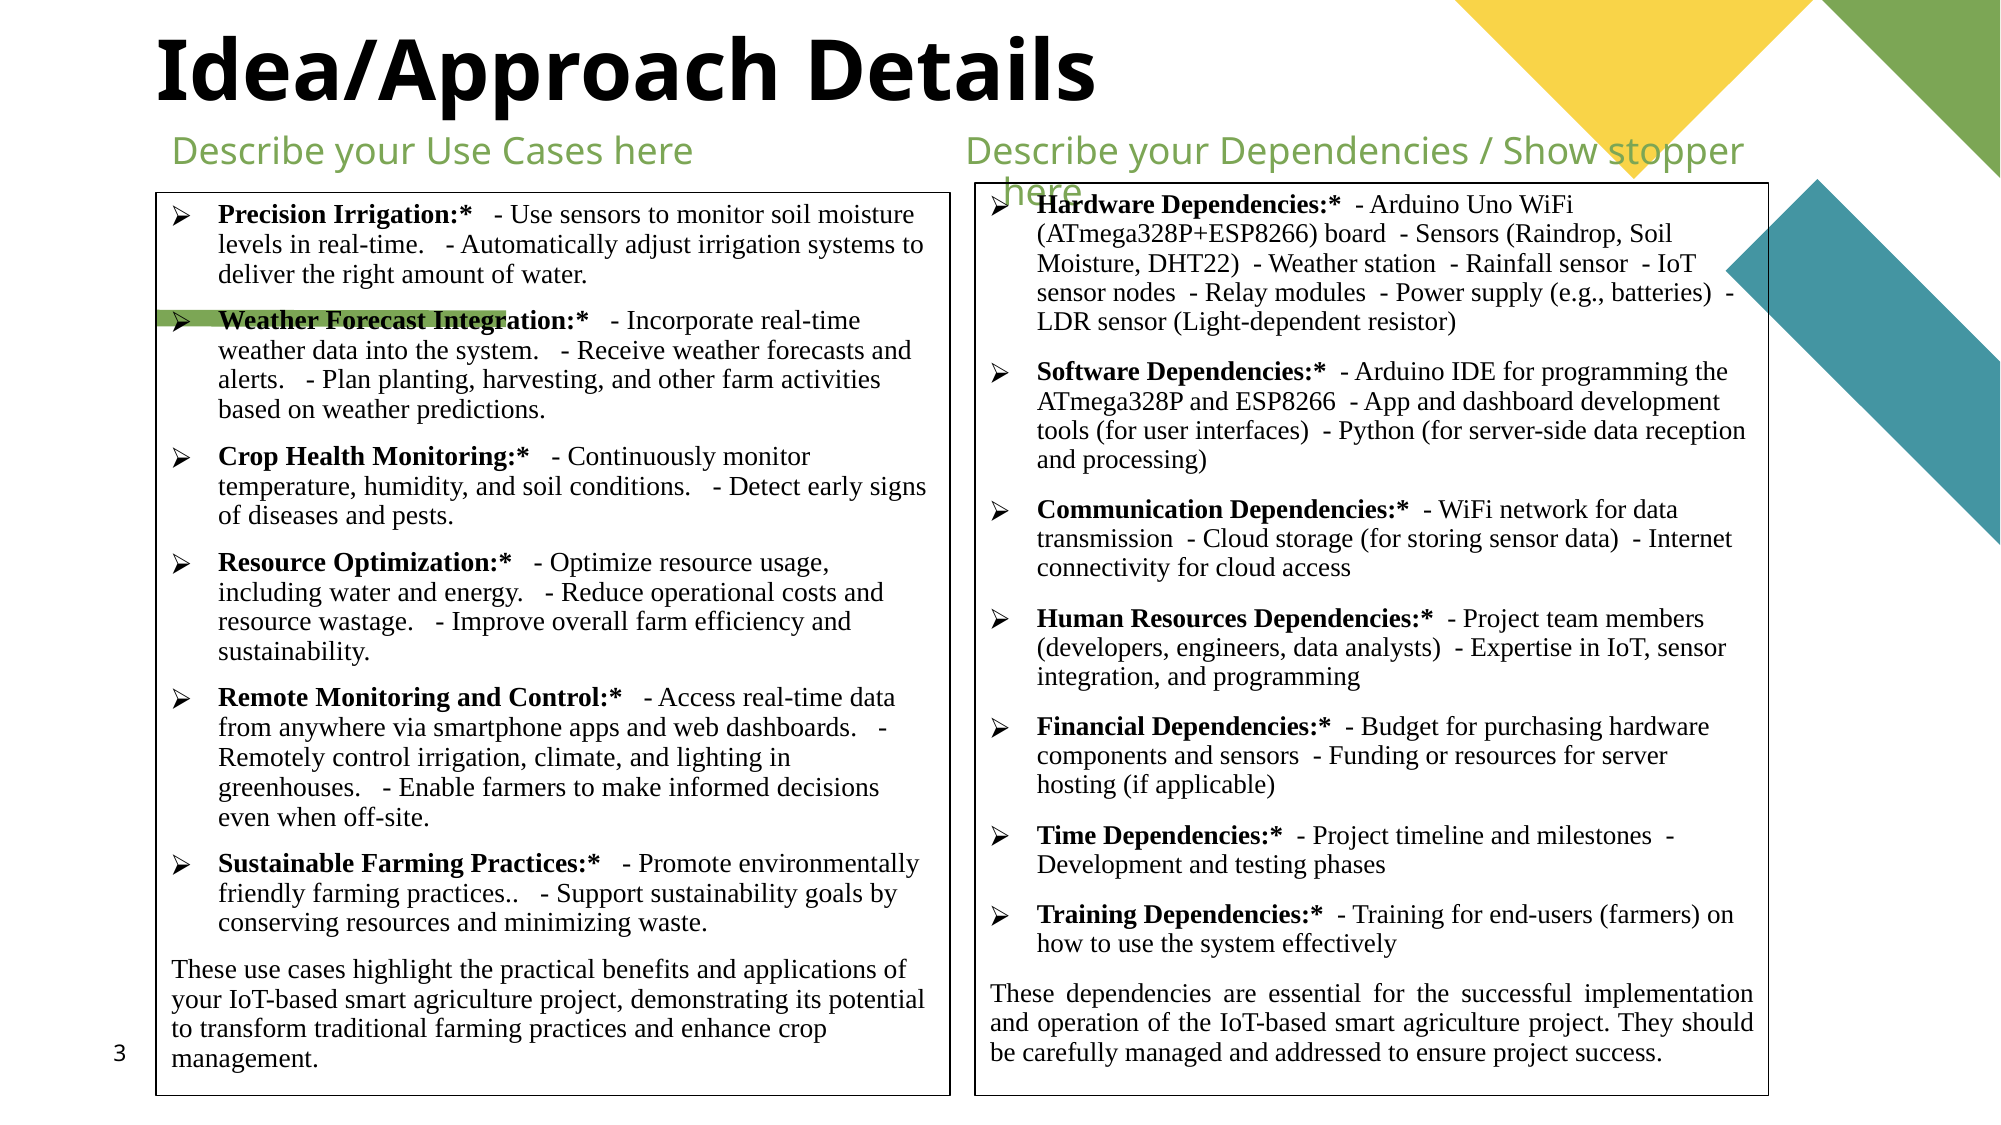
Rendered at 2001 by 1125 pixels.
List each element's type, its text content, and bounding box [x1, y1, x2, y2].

title Idea/Approach Details [156, 18, 1105, 120]
list Precision Irrigation:* - Use sensors to monitor soil moisture levels in real-time. - Automatically adjust irrigation systems to deliver the right amount of water. Weather Forecast Integration:* - Incorporate real-time weather data into the system. - Receive weather forecasts and alerts. - Plan planting, harvesting, and other farm activities based on weather predictions. Crop Health Monitoring:* - Continuously monitor temperature, humidity, and soil conditions. - Detect early signs of diseases and pests. Resource Optimization:* - Optimize resource usage, including water and energy. - Reduce operational costs and resource wastage. - Improve overall farm efficiency and sustainability. Remote Monitoring and Control:* - Access real-time data from anywhere via smartphone apps and web dashboards. - Remotely control irrigation, climate, and lighting in greenhouses. - Enable farmers to make informed decisions even when off-site. Sustainable Farming Practices:* - Promote environmentally friendly farming practices.. - Support sustainability goals by conserving resources and minimizing waste. These use cases highlight the practical benefits and applications of your IoT-based smart agriculture project, demonstrating its potential to transform traditional farming practices and enhance crop management. [156, 192, 950, 1096]
slide_number 3 [113, 1038, 200, 1080]
text_box Hardware Dependencies:* - Arduino Uno WiFi (ATmega328P+ESP8266) board - Sensors (Raindrop, Soil Moisture, DHT22) - Weather station - Rainfall sensor - IoT sensor nodes - Relay modules - Power supply (e.g., batteries) - LDR sensor (Light-dependent resistor) Software Dependencies:* - Arduino IDE for programming the ATmega328P and ESP8266 - App and dashboard development tools (for user interfaces) - Python (for server-side data reception and processing) Communication Dependencies:* - WiFi network for data transmission - Cloud storage (for storing sensor data) - Internet connectivity for cloud access Human Resources Dependencies:* - Project team members (developers, engineers, data analysts) - Expertise in IoT, sensor integration, and programming Financial Dependencies:* - Budget for purchasing hardware components and sensors - Funding or resources for server hosting (if applicable) Time Dependencies:* - Project timeline and milestones - Development and testing phases Training Dependencies:* - Training for end-users (farmers) on how to use the system effectively These dependencies are essential for the successful implementation and operation of the IoT-based smart agriculture project. They should be carefully managed and addressed to ensure project success. [975, 182, 1769, 1096]
text_box Describe your Dependencies / Show stopper here [949, 124, 1794, 177]
list Describe your Use Cases here [156, 125, 949, 177]
